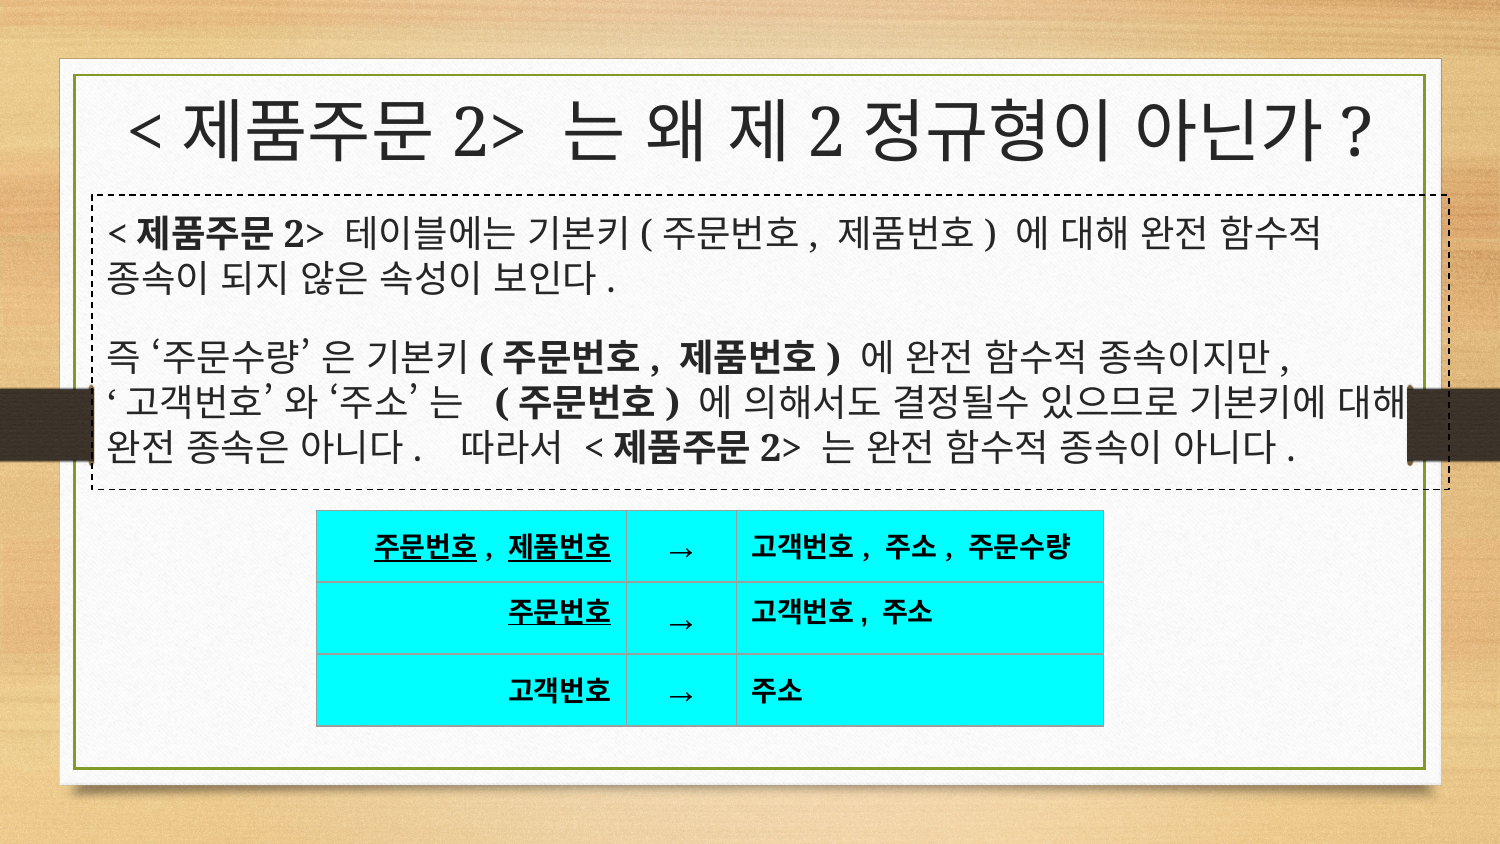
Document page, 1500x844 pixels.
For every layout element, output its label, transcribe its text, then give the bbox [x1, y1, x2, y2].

table_header 주문번호, 제품번호 [317, 511, 626, 581]
table_cell 주문번호 [317, 583, 626, 653]
picture [0, 0, 1500, 844]
table_cell → [627, 583, 736, 653]
title <제품주문2> 는 왜 제2정규형이 아닌가? [51, 72, 1449, 189]
table_header 고객번호, 주소, 주문수량 [737, 511, 1103, 581]
table_cell 고객번호 [317, 655, 626, 725]
list <제품주문2> 테이블에는 기본키(주문번호, 제품번호) 에 대해 완전 함수적 종속이 되지 않은 속성이 보인다. 즉 ‘주문수량’ 은 기본키(주문번호, 제품번호) 에 완전 함수적 종속이지만, ‘고객번호’ 와 ‘주소’ 는 (주문번호) 에 의해서도 결정될수 있으므로 기본키에 대해 완전 종속은 아니다. 따라서 <제품주문2> 는 완전 함수적 종속이 아니다. [91, 195, 1449, 490]
table_cell 고객번호, 주소 [737, 583, 1103, 653]
table_cell → [627, 655, 736, 725]
table_cell 주소 [737, 655, 1103, 725]
table_header → [627, 511, 736, 581]
